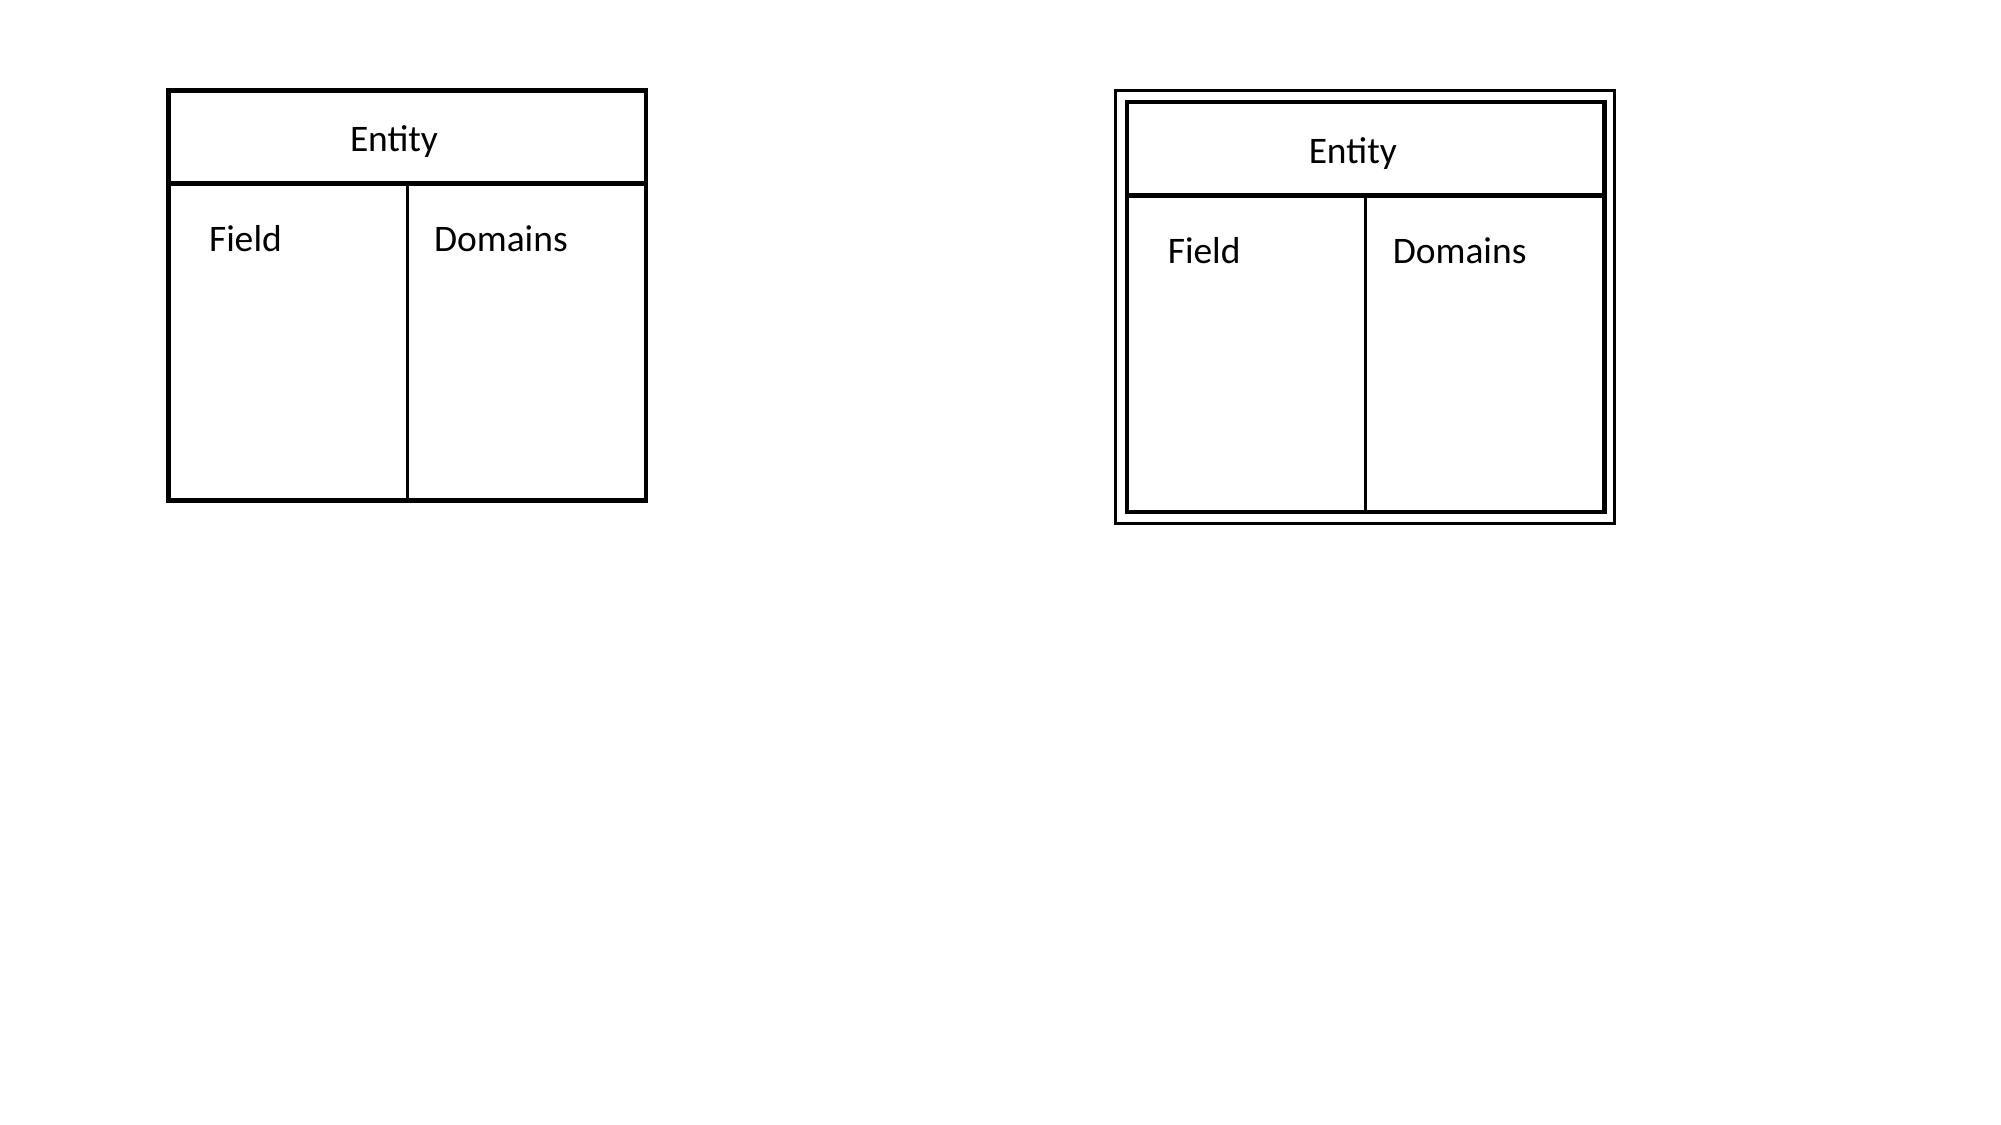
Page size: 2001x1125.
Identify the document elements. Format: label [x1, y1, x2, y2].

text_box [168, 90, 646, 501]
text_box [1115, 90, 1615, 524]
